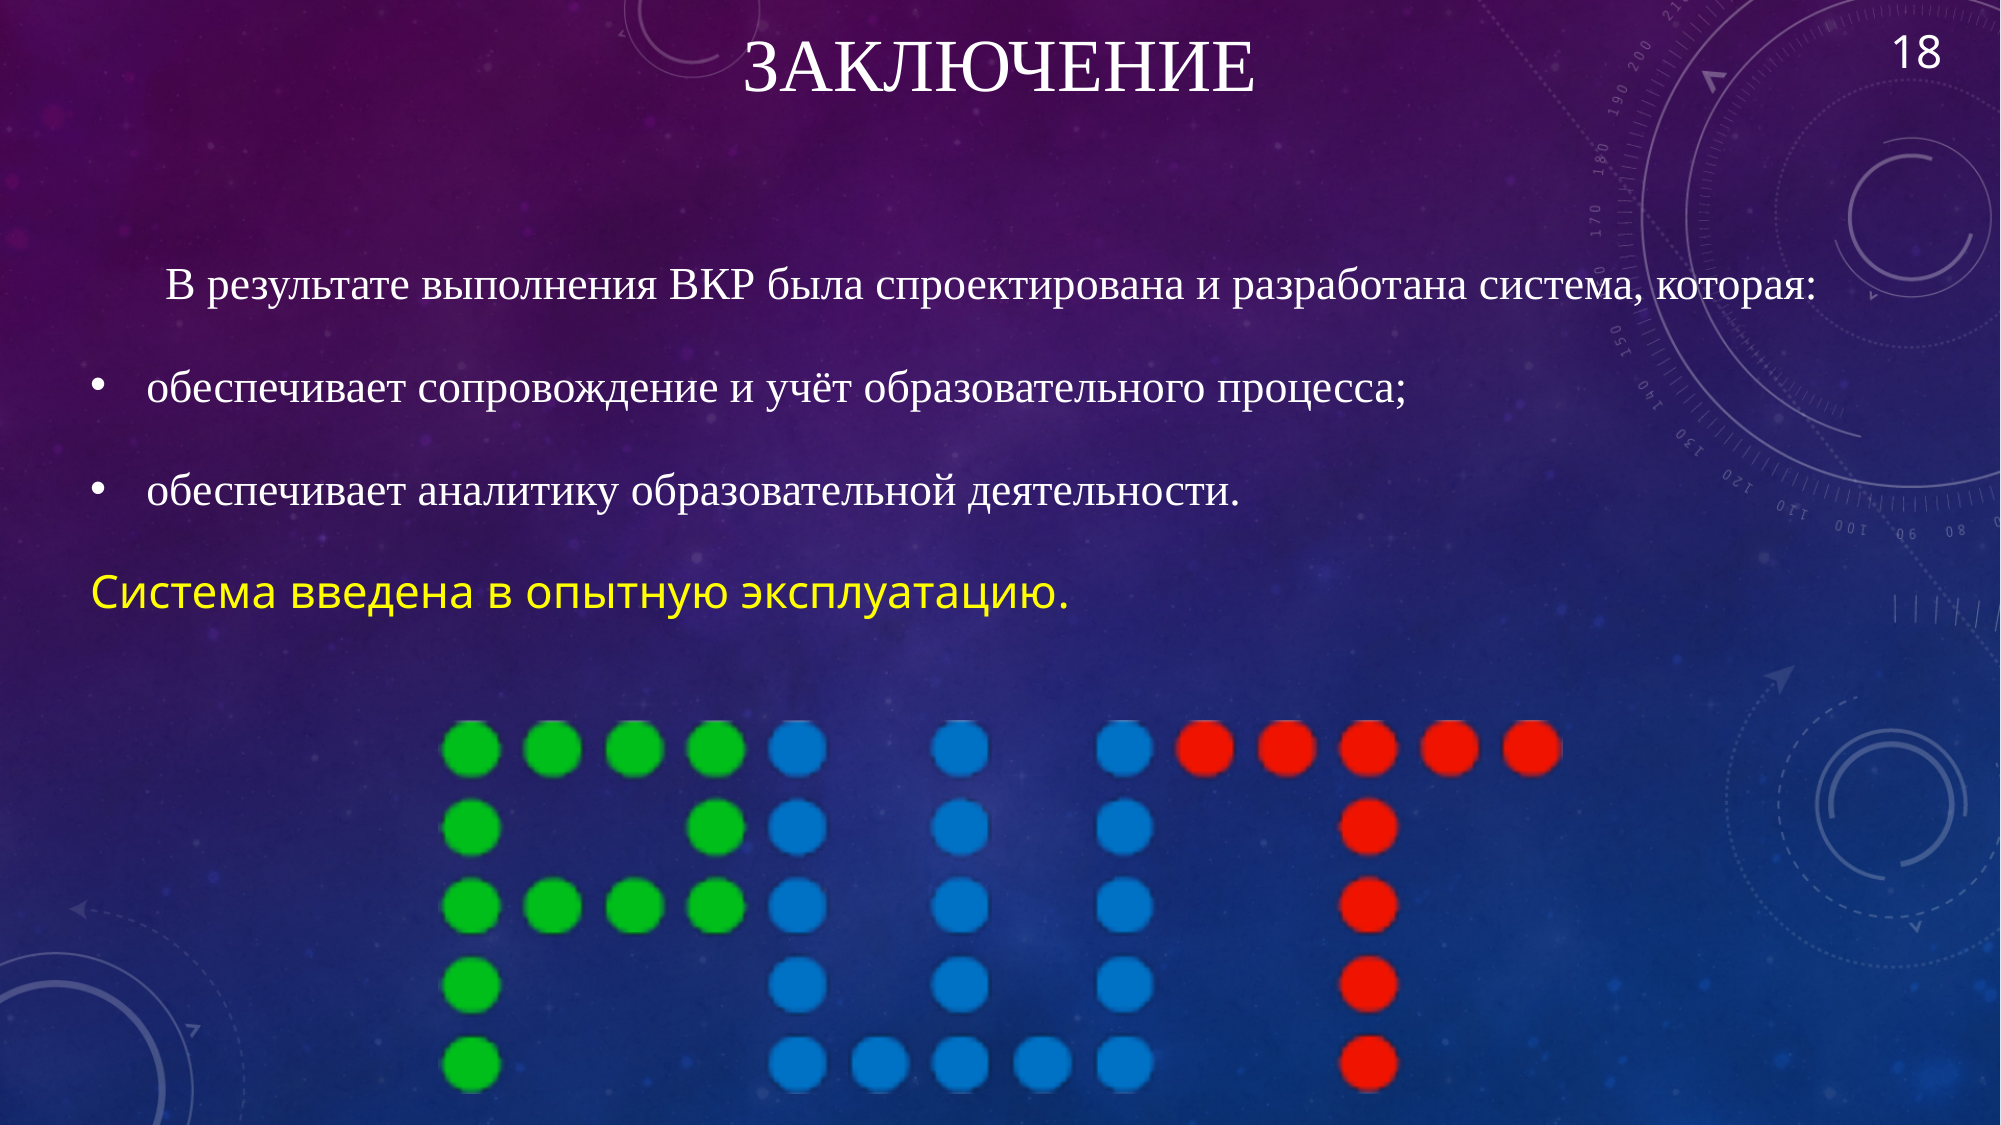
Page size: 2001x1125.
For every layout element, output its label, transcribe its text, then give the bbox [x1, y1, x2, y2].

picture [0, 0, 2001, 1125]
text_box 18 [1832, 0, 2000, 108]
title Заключение [0, 0, 2000, 123]
picture [437, 719, 1563, 1094]
list В результате выполнения ВКР была спроектирована и разработана система, которая: обеспечивает сопровождение и учёт образовательного процесса; обеспечивает аналитику образовательной деятельности. Система введена в опытную эксплуатацию. [0, 218, 2000, 1125]
